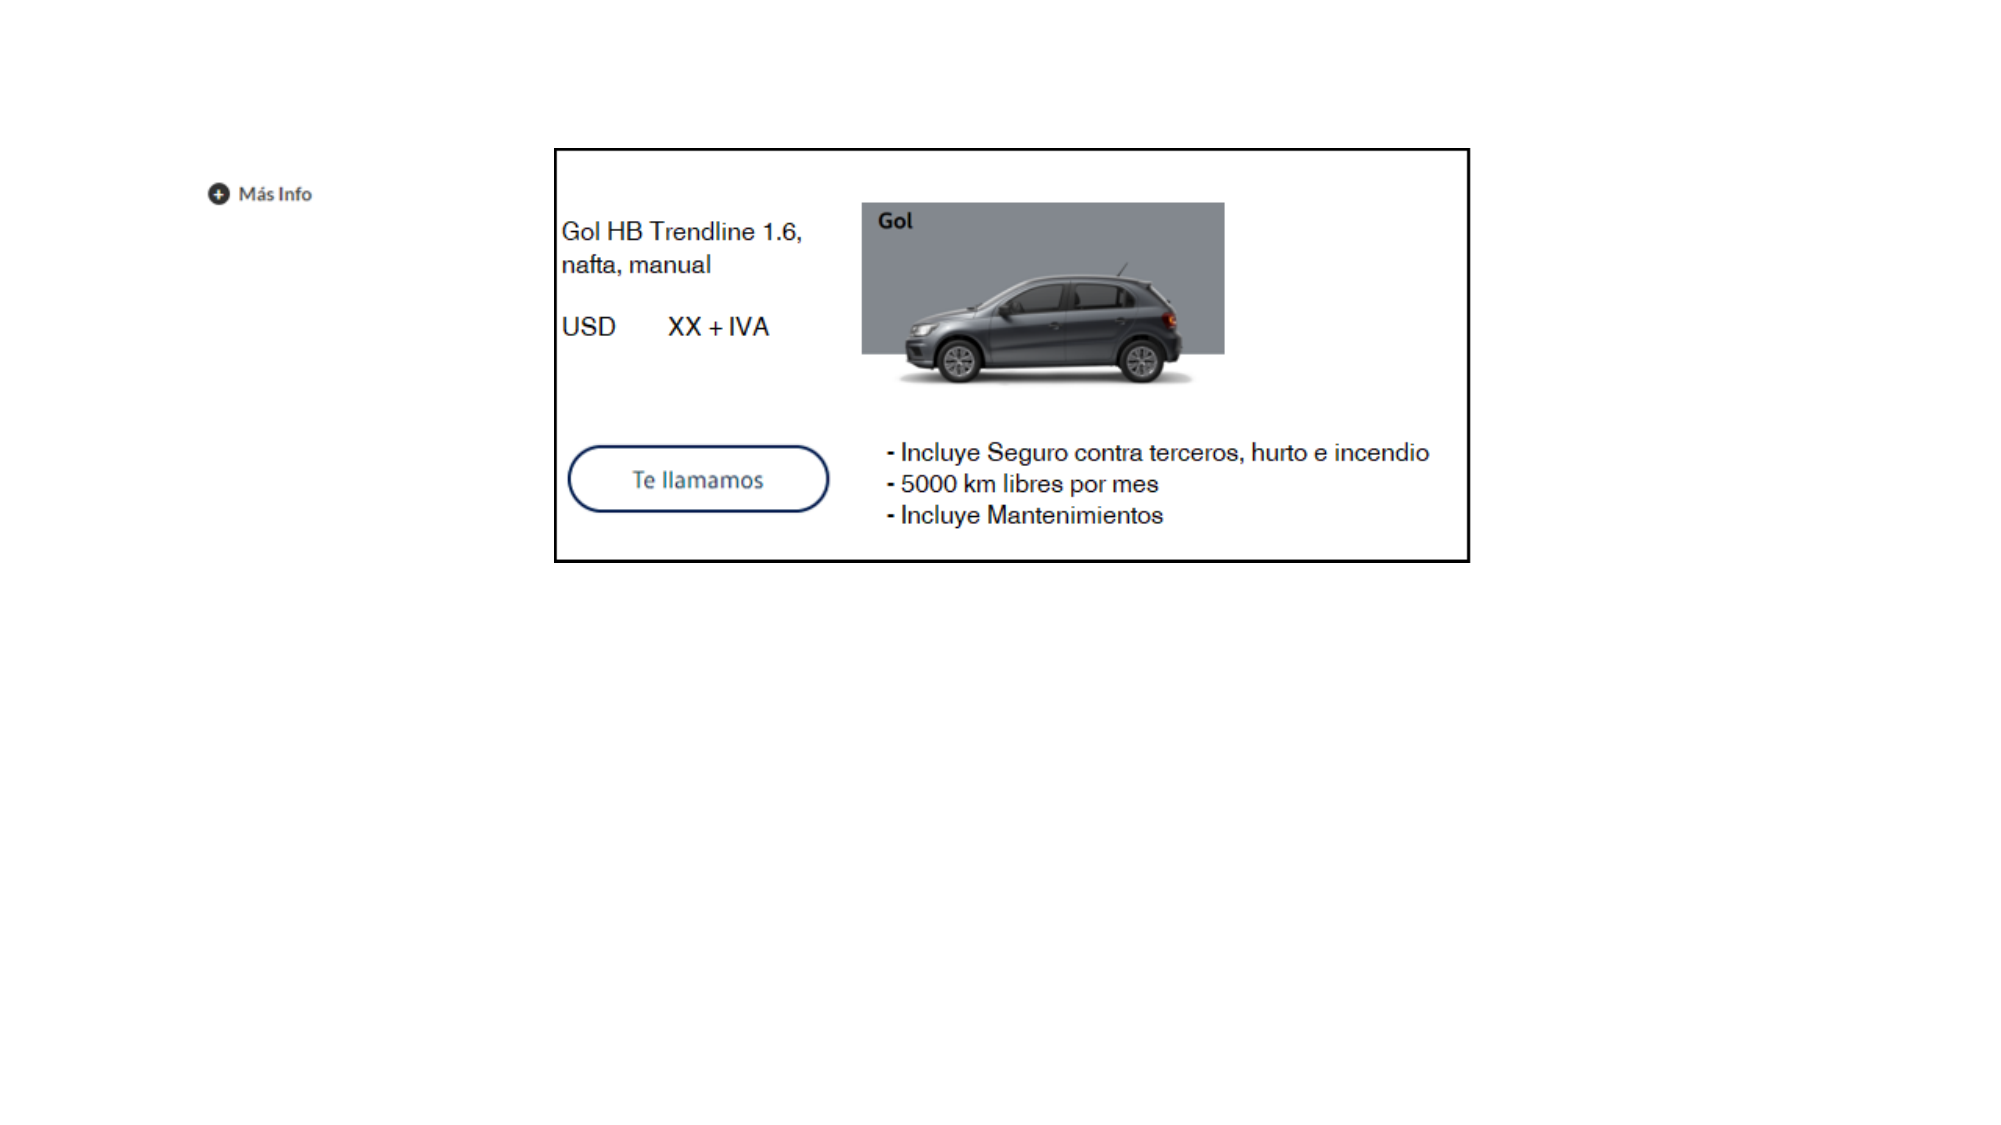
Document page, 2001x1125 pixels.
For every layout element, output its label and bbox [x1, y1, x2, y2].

picture [205, 167, 326, 219]
picture [554, 148, 1472, 563]
